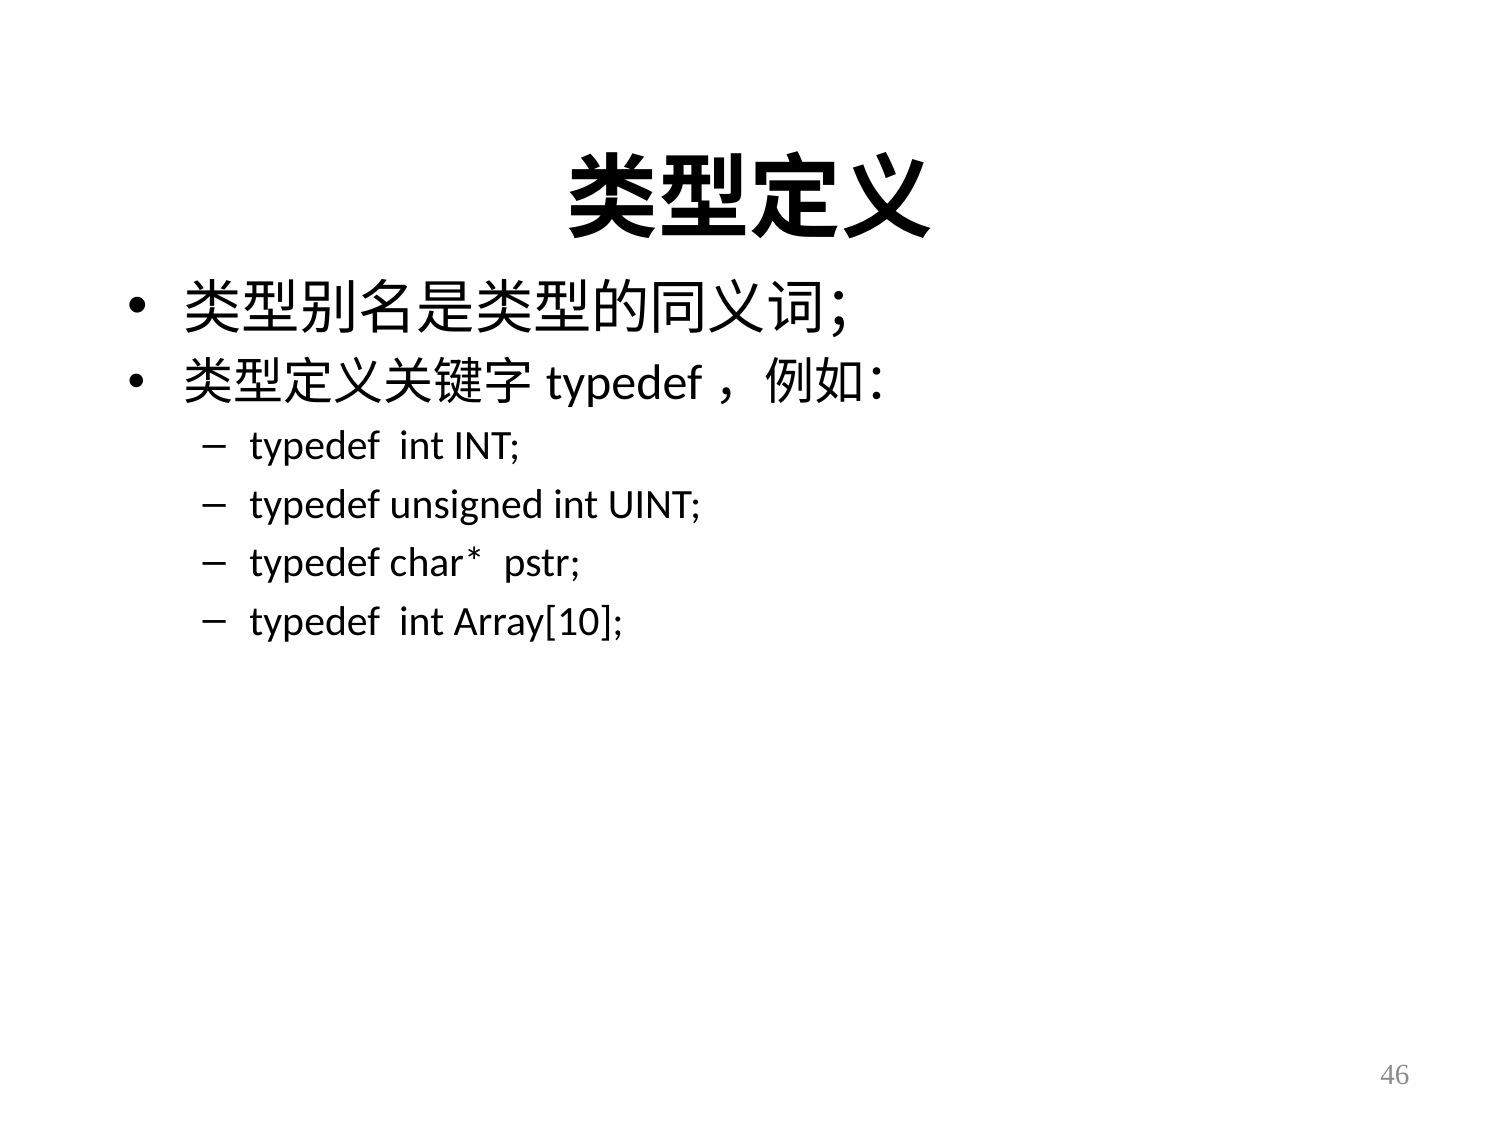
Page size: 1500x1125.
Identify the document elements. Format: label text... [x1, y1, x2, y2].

list 类型别名是类型的同义词； 类型定义关键字typedef，例如： typedef int INT; typedef unsigned int UINT; typedef char* pstr; typedef int Array[10]; [112, 262, 1450, 988]
title 类型定义 [112, 99, 1388, 262]
slide_number 46 [1074, 1042, 1425, 1103]
